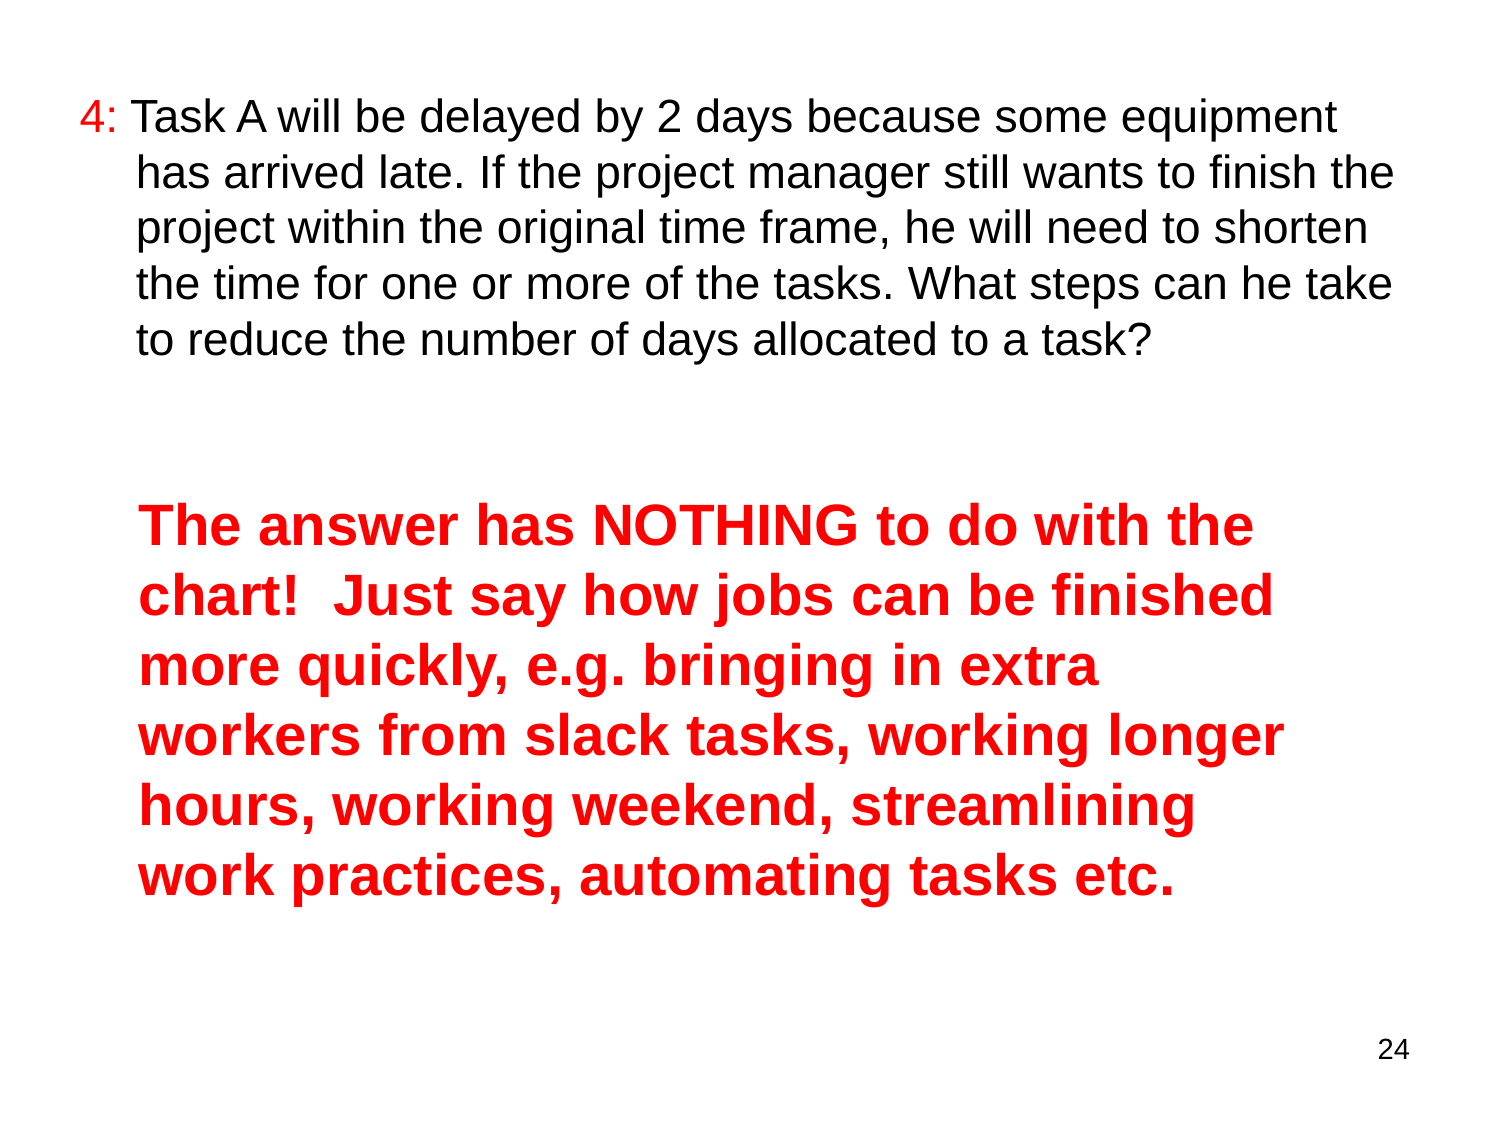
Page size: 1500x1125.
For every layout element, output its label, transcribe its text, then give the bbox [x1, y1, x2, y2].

text_box <number> [1210, 1023, 1425, 1102]
list 4: Task A will be delayed by 2 days because some equipment has arrived late. If the project manager still wants to finish the project within the original time frame, he will need to shorten the time for one or more of the tasks. What steps can he take to reduce the number of days allocated to a task? [64, 78, 1415, 409]
text_box The answer has NOTHING to do with the chart! Just say how jobs can be finished more quickly, e.g. bringing in extra workers from slack tasks, working longer hours, working weekend, streamlining work practices, automating tasks etc. [123, 479, 1341, 915]
